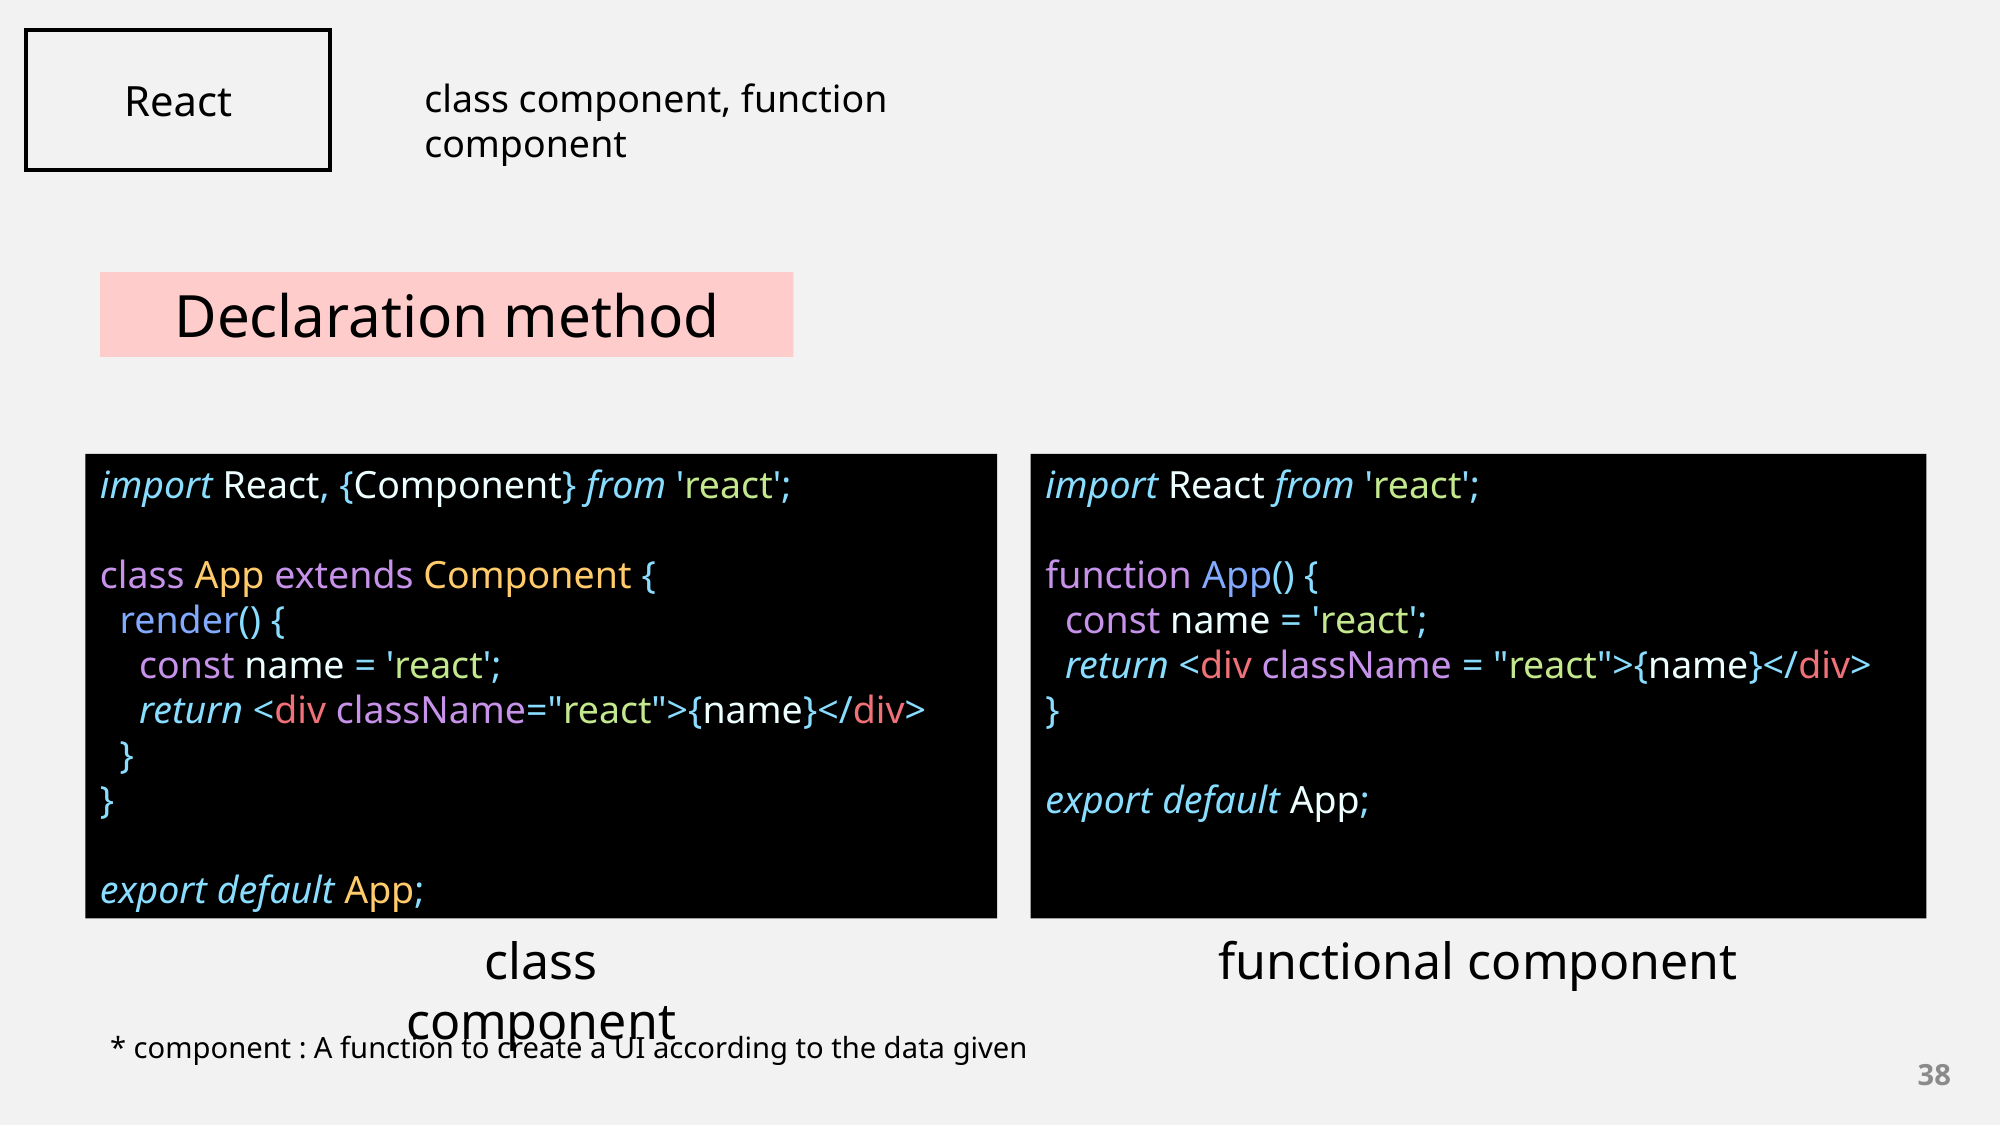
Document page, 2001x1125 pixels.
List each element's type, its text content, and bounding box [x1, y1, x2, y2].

text_box functional component [1189, 921, 1768, 997]
text_box import React from 'react'; function App() { const name = 'react'; return <div className = "react">{name}</div> } export default App; [1030, 453, 1927, 919]
text_box class component [331, 921, 752, 1021]
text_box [26, 29, 330, 171]
text_box import React, {Component} from 'react'; class App extends Component { render() { const name = 'react'; return <div className="react">{name}</div> } } export default App; [85, 453, 998, 919]
text_box * component : A function to create a UI according to the data given [95, 1021, 1844, 1072]
slide_number 38 [1897, 1046, 1972, 1107]
text_box Declaration method [100, 272, 794, 357]
text_box class component, function component [409, 67, 1088, 173]
